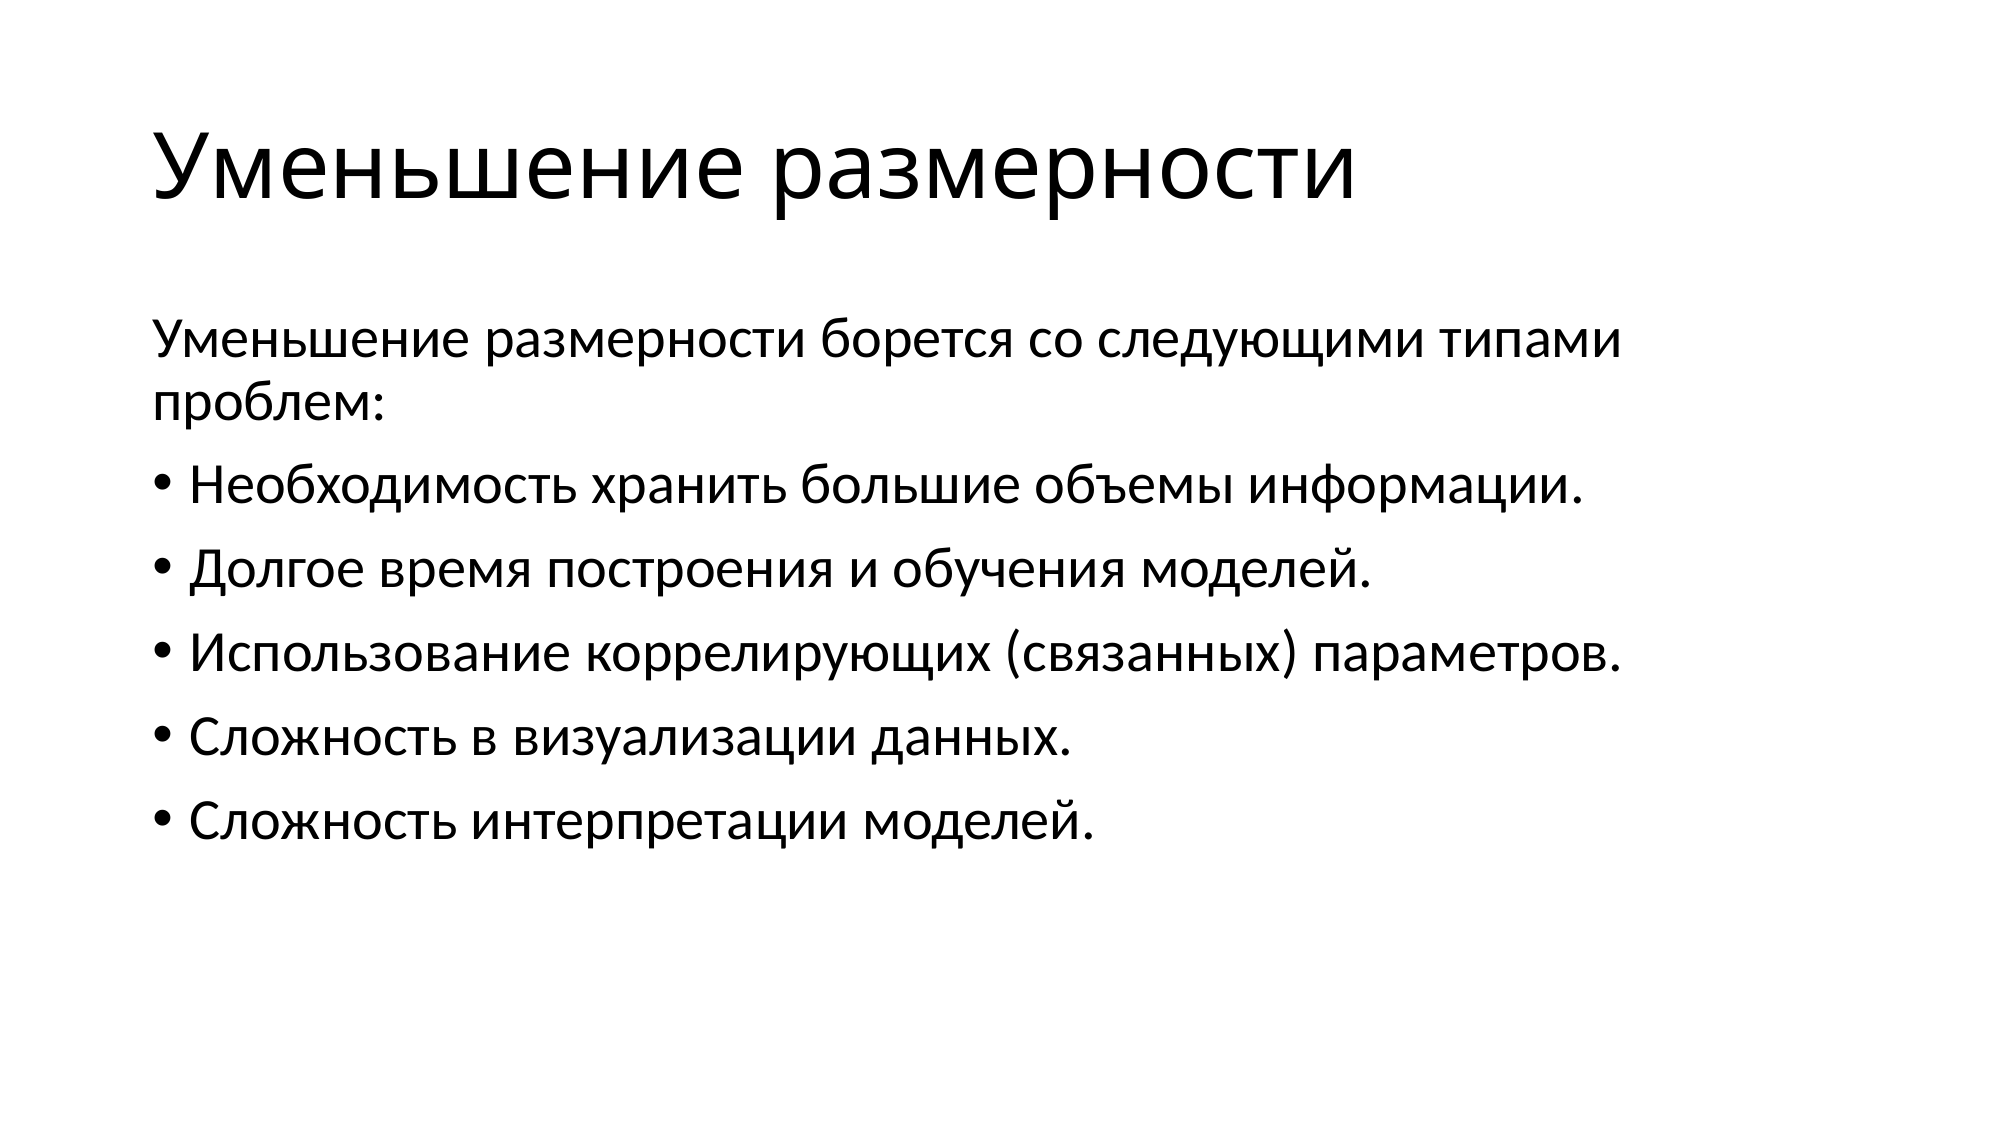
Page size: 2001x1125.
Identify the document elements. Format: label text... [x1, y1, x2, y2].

title Уменьшение размерности [137, 59, 1863, 278]
list Уменьшение размерности борется со следующими типами проблем: Необходимость хранить большие объемы информации. Долгое время построения и обучения моделей. Использование коррелирующих (связанных) параметров. Сложность в визуализации данных. Сложность интерпретации моделей. [137, 299, 1863, 1014]
